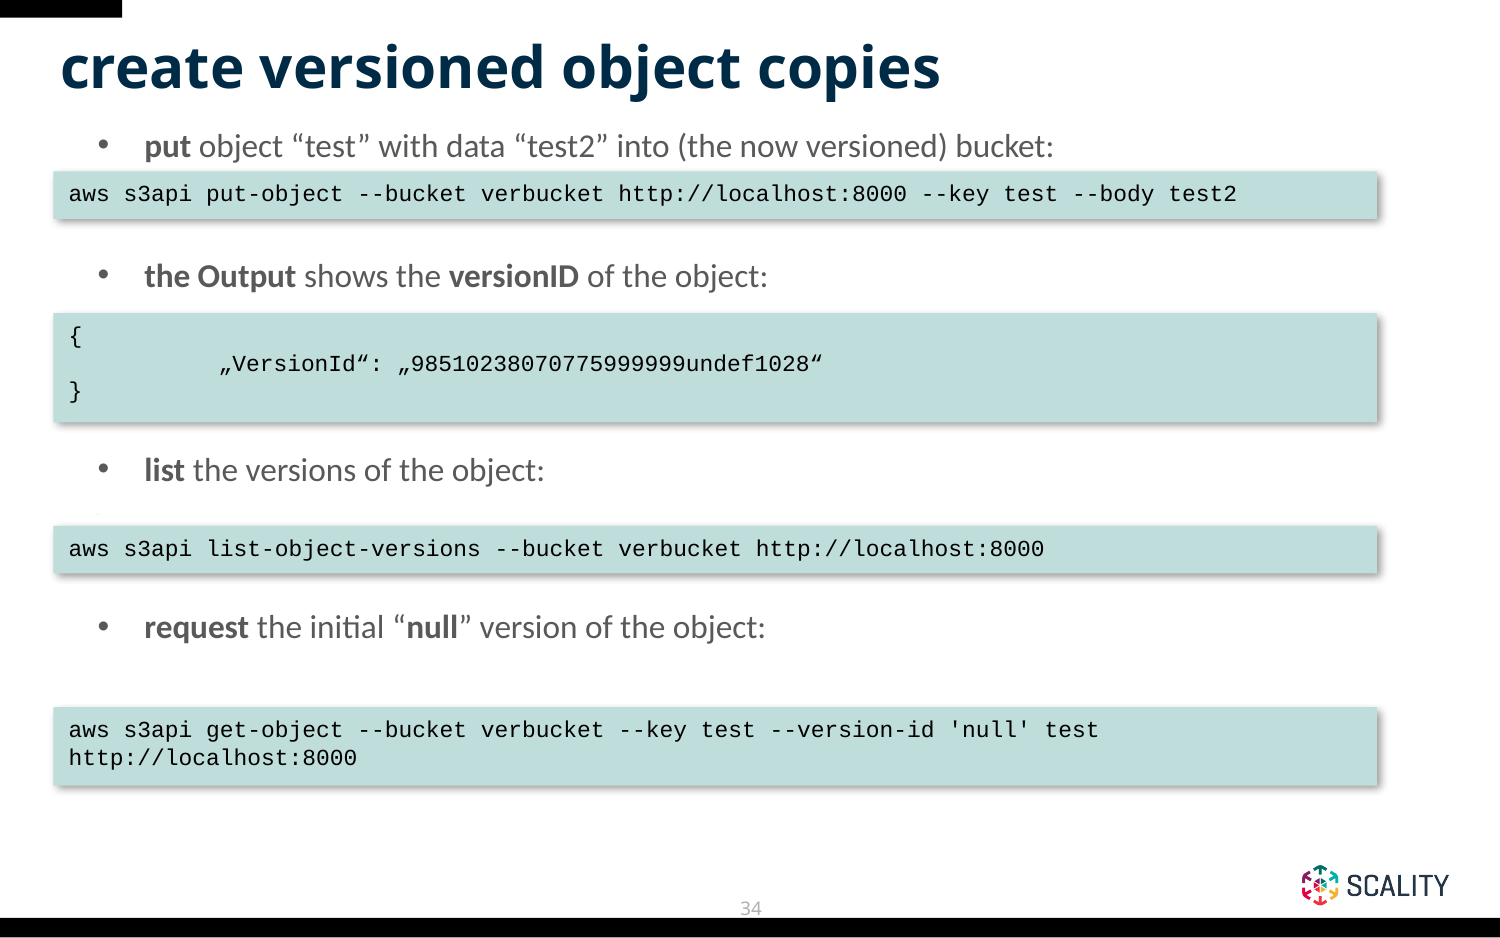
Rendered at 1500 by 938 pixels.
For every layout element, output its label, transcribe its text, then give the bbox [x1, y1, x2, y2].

text_box { „VersionId“: „98510238070775999999undef1028“ } [53, 313, 1377, 423]
slide_number ‹#› [690, 889, 813, 938]
text_box aws s3api list-object-versions --bucket verbucket http://localhost:8000 [53, 525, 1377, 574]
text_box aws s3api put-object --bucket verbucket http://localhost:8000 --key test --body test2 [53, 171, 1377, 219]
text_box create versioned object copies [0, 0, 1500, 148]
list put object “test” with data “test2” into (the now versioned) bucket: the Output shows the versionID of the object: list the versions of the object: request the initial “null” version of the object: Logs are in /var/log/scality-sfused.log. For more operations procedures and commands for other OS, check out the RING 6.4.3 Operations Guide (4. Operations Procedures) downloadable here: https://docs.scality.com/display/R6/RING+6+Documentation+and+Packages. [63, 148, 1482, 938]
text_box aws s3api get-object --bucket verbucket --key test --version-id 'null' test http://localhost:8000 [53, 707, 1377, 786]
